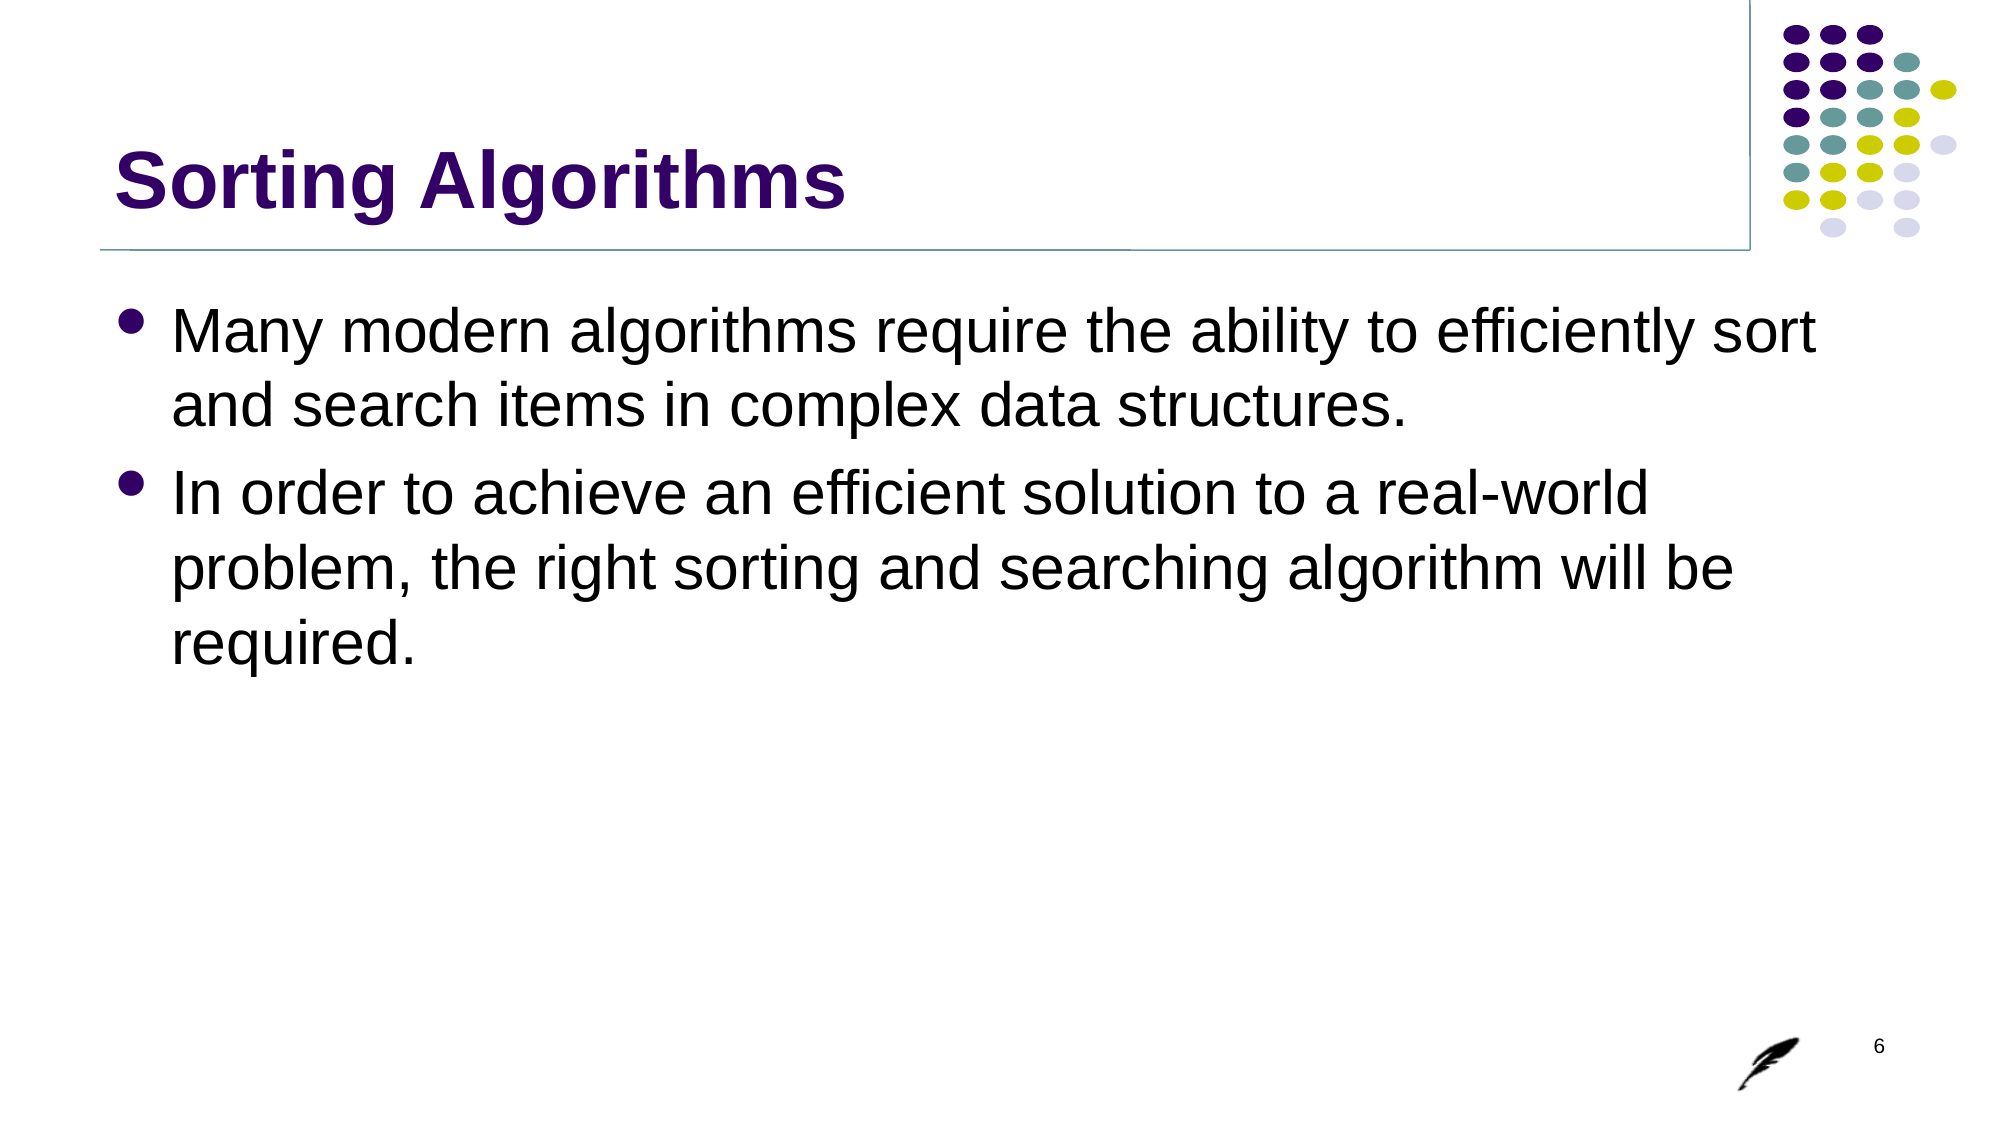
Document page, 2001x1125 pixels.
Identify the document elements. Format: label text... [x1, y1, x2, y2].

list Many modern algorithms require the ability to efficiently sort and search items in complex data structures. In order to achieve an efficient solution to a real-world problem, the right sorting and searching algorithm will be required. [99, 282, 1900, 1006]
slide_number 6 [1433, 1025, 1900, 1100]
title Sorting Algorithms [99, 20, 1750, 233]
